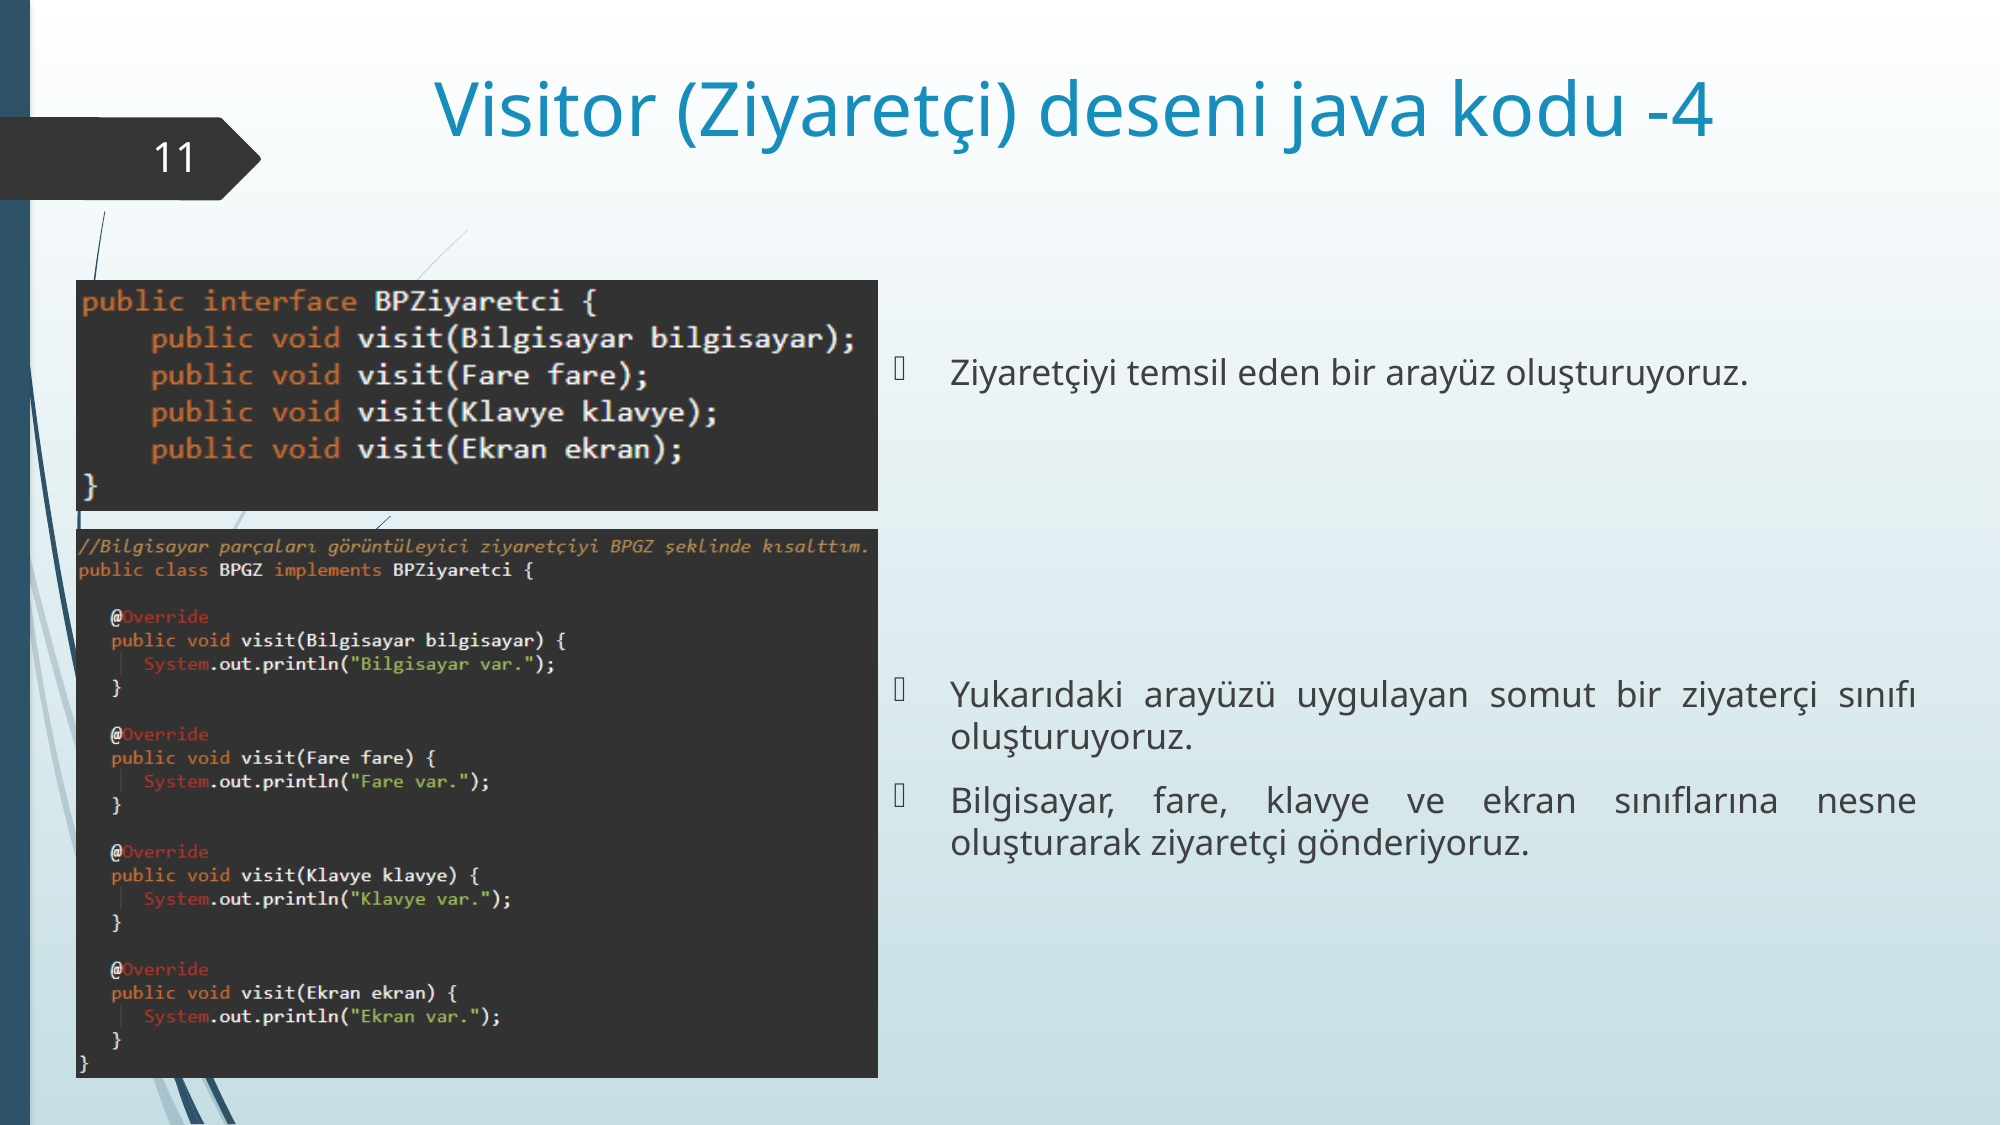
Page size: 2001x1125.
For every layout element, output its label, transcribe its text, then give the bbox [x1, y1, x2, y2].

text_box Yukarıdaki arayüzü uygulayan somut bir ziyaterçi sınıfı oluşturuyoruz. Bilgisayar, fare, klavye ve ekran sınıflarına nesne oluşturarak ziyaretçi gönderiyoruz. [882, 664, 1933, 876]
title Visitor (Ziyaretçi) deseni java kodu -4 [419, 53, 1882, 264]
text_box Ziyaretçiyi temsil eden bir arayüz oluşturuyoruz. [882, 342, 2000, 451]
slide_number 11 [87, 129, 216, 190]
picture [76, 528, 878, 1078]
picture [76, 280, 878, 511]
